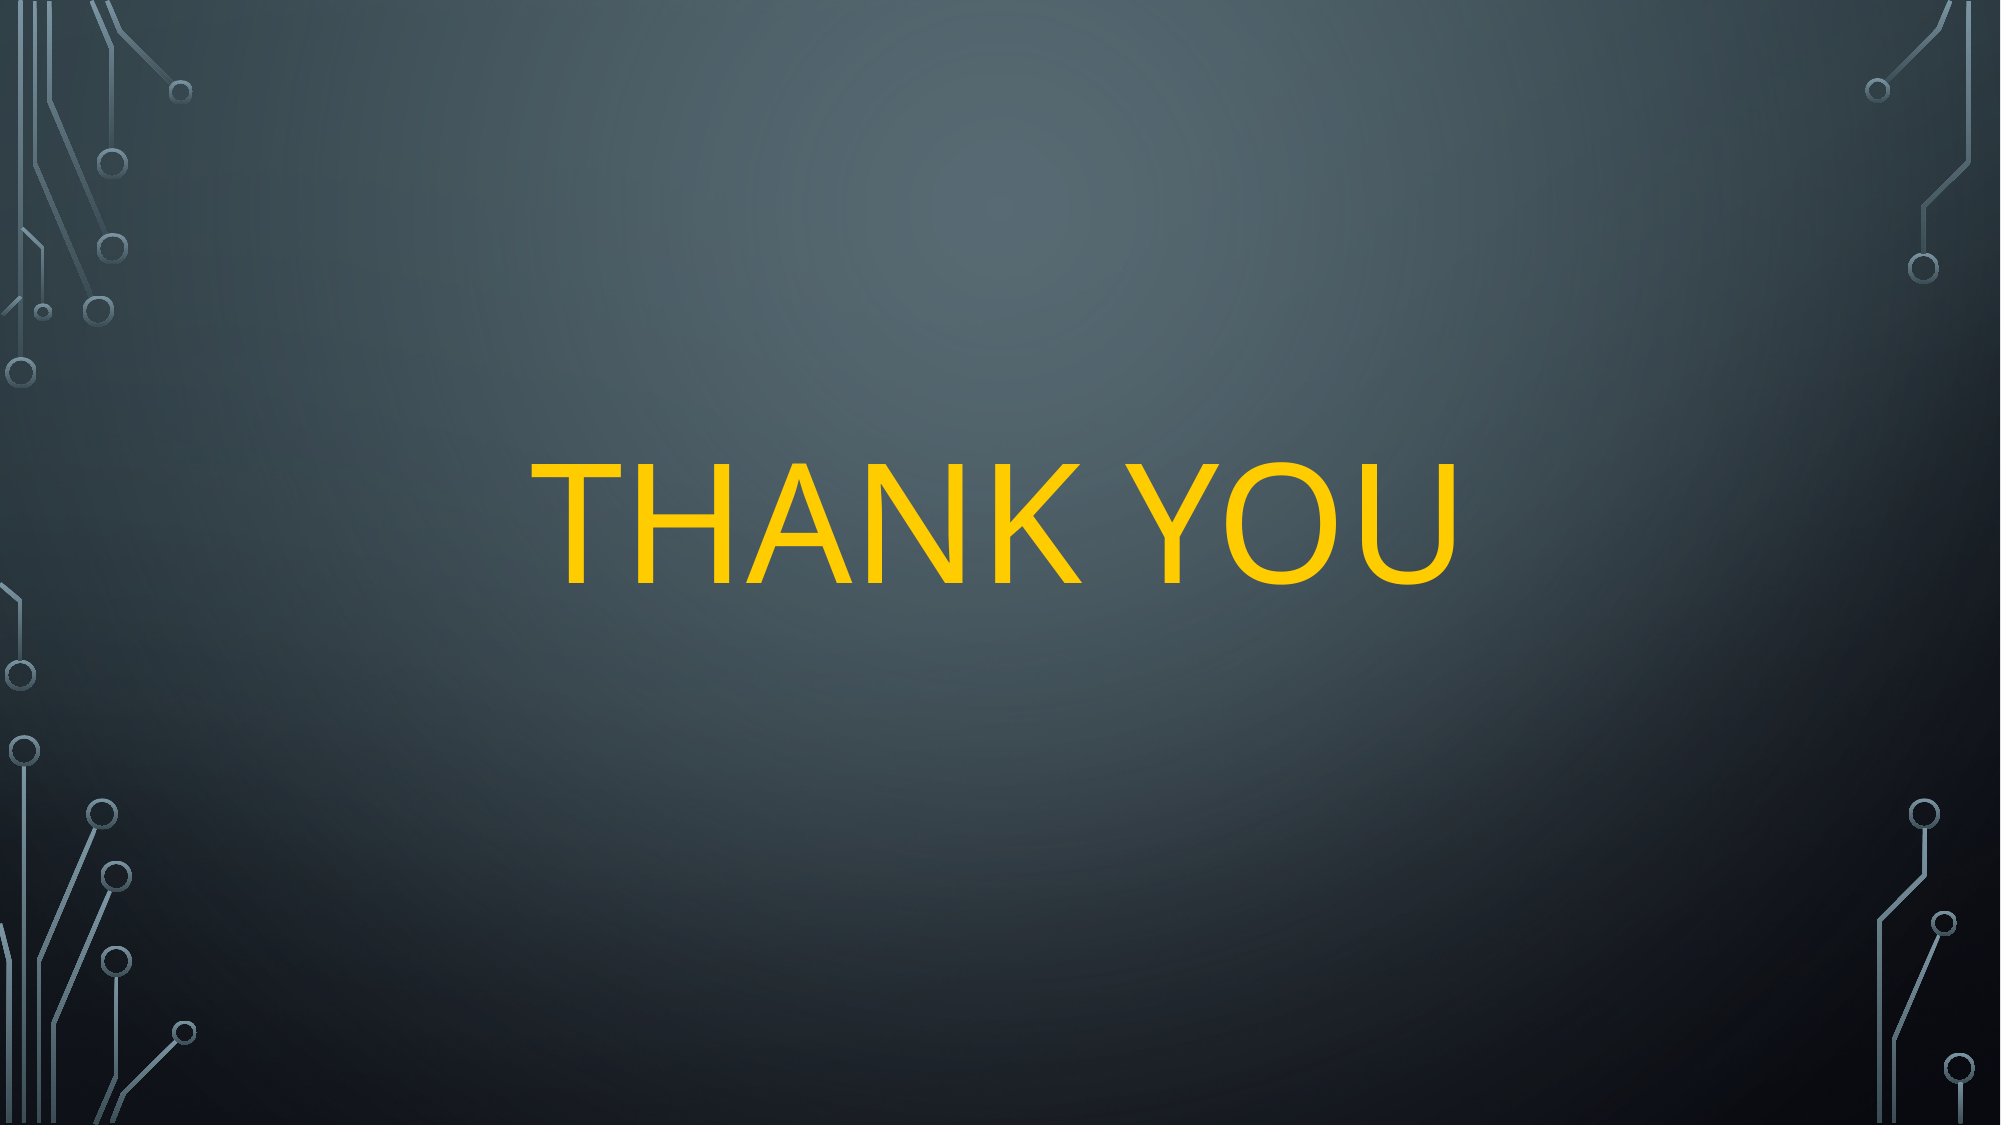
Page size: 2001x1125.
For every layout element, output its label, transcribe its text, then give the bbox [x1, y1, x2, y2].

list THANK YOU [187, 369, 1813, 950]
